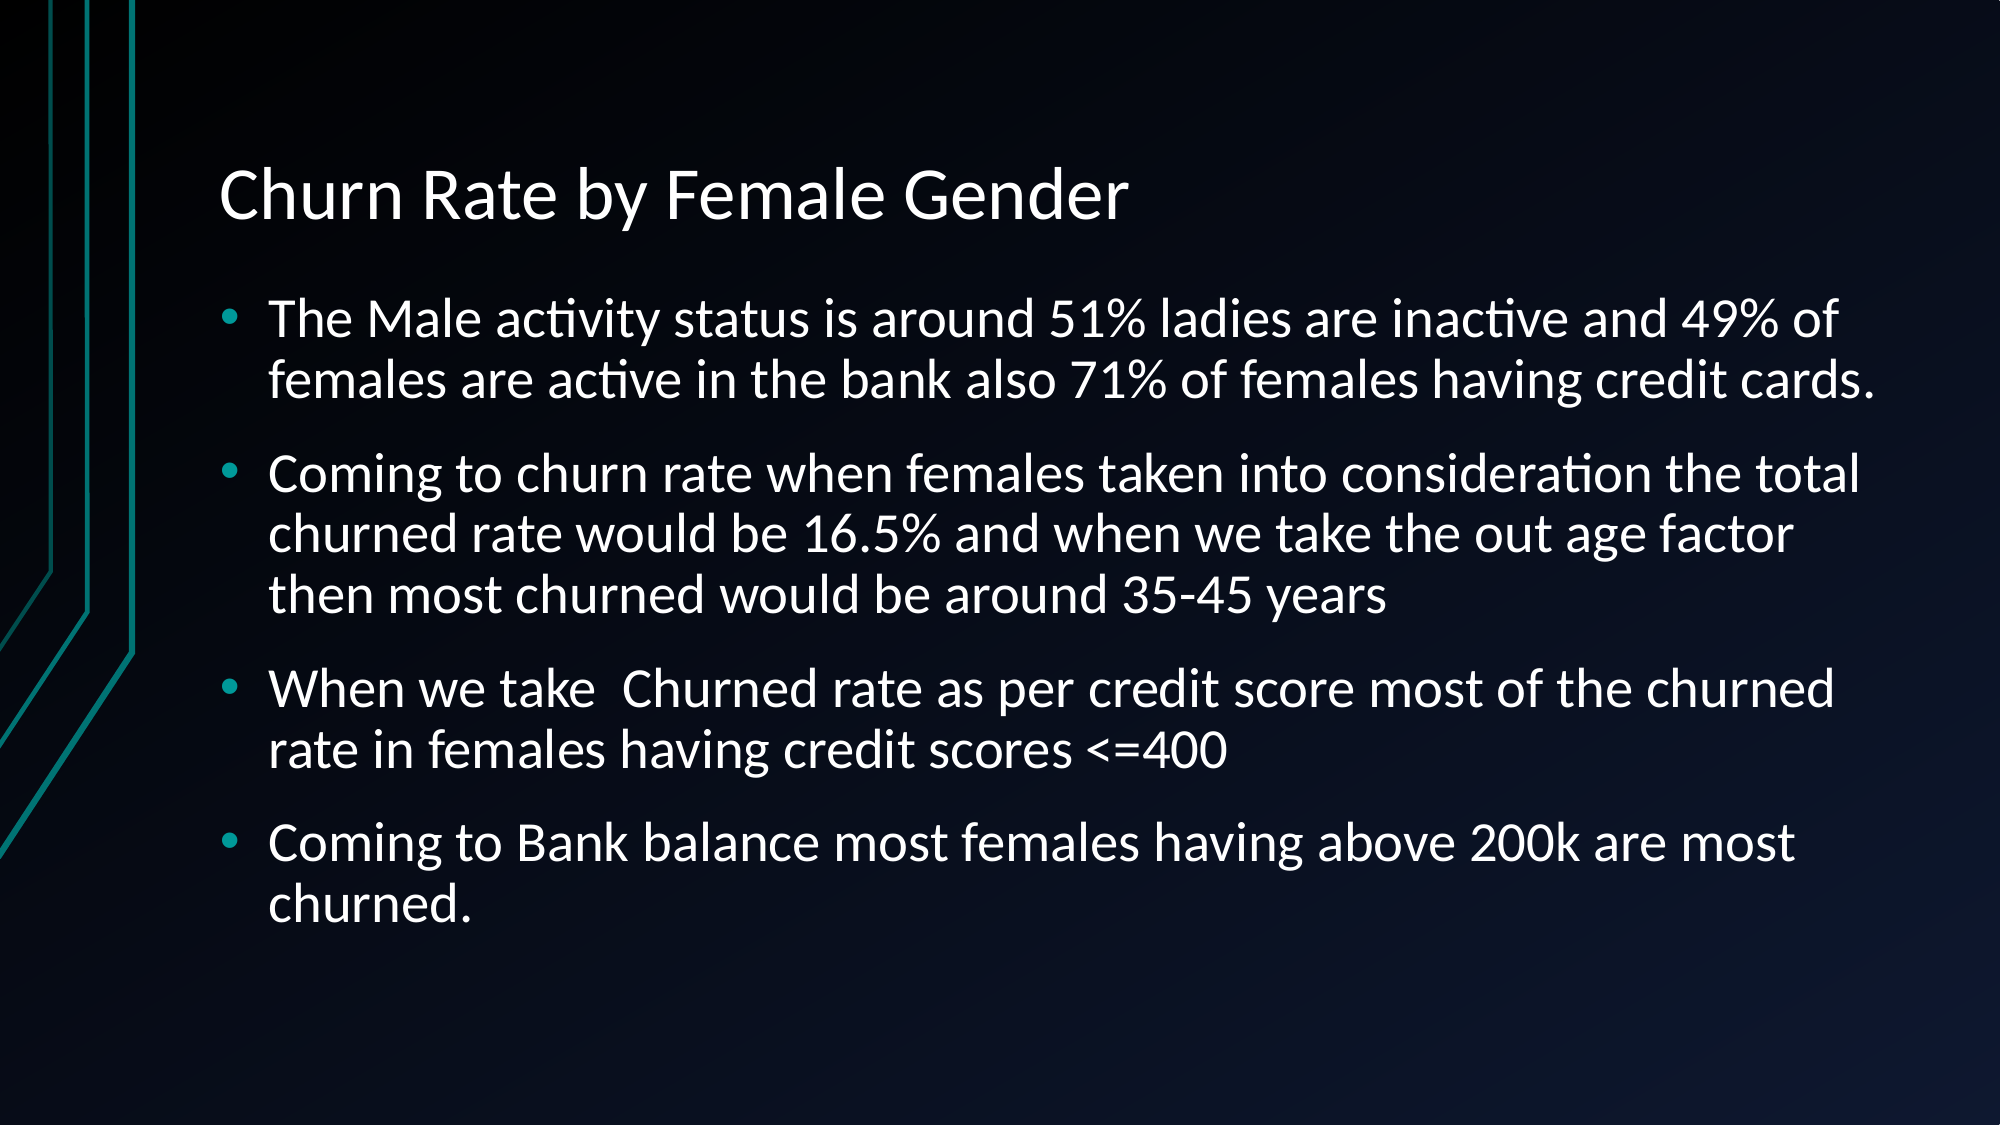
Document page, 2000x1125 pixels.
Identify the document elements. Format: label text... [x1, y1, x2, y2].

title Churn Rate by Female Gender [199, 45, 1900, 246]
list The Male activity status is around 51% ladies are inactive and 49% of females are active in the bank also 71% of females having credit cards. Coming to churn rate when females taken into consideration the total churned rate would be 16.5% and when we take the out age factor then most churned would be around 35-45 years When we take Churned rate as per credit score most of the churned rate in females having credit scores <=400 Coming to Bank balance most females having above 200k are most churned. [199, 279, 1900, 1012]
